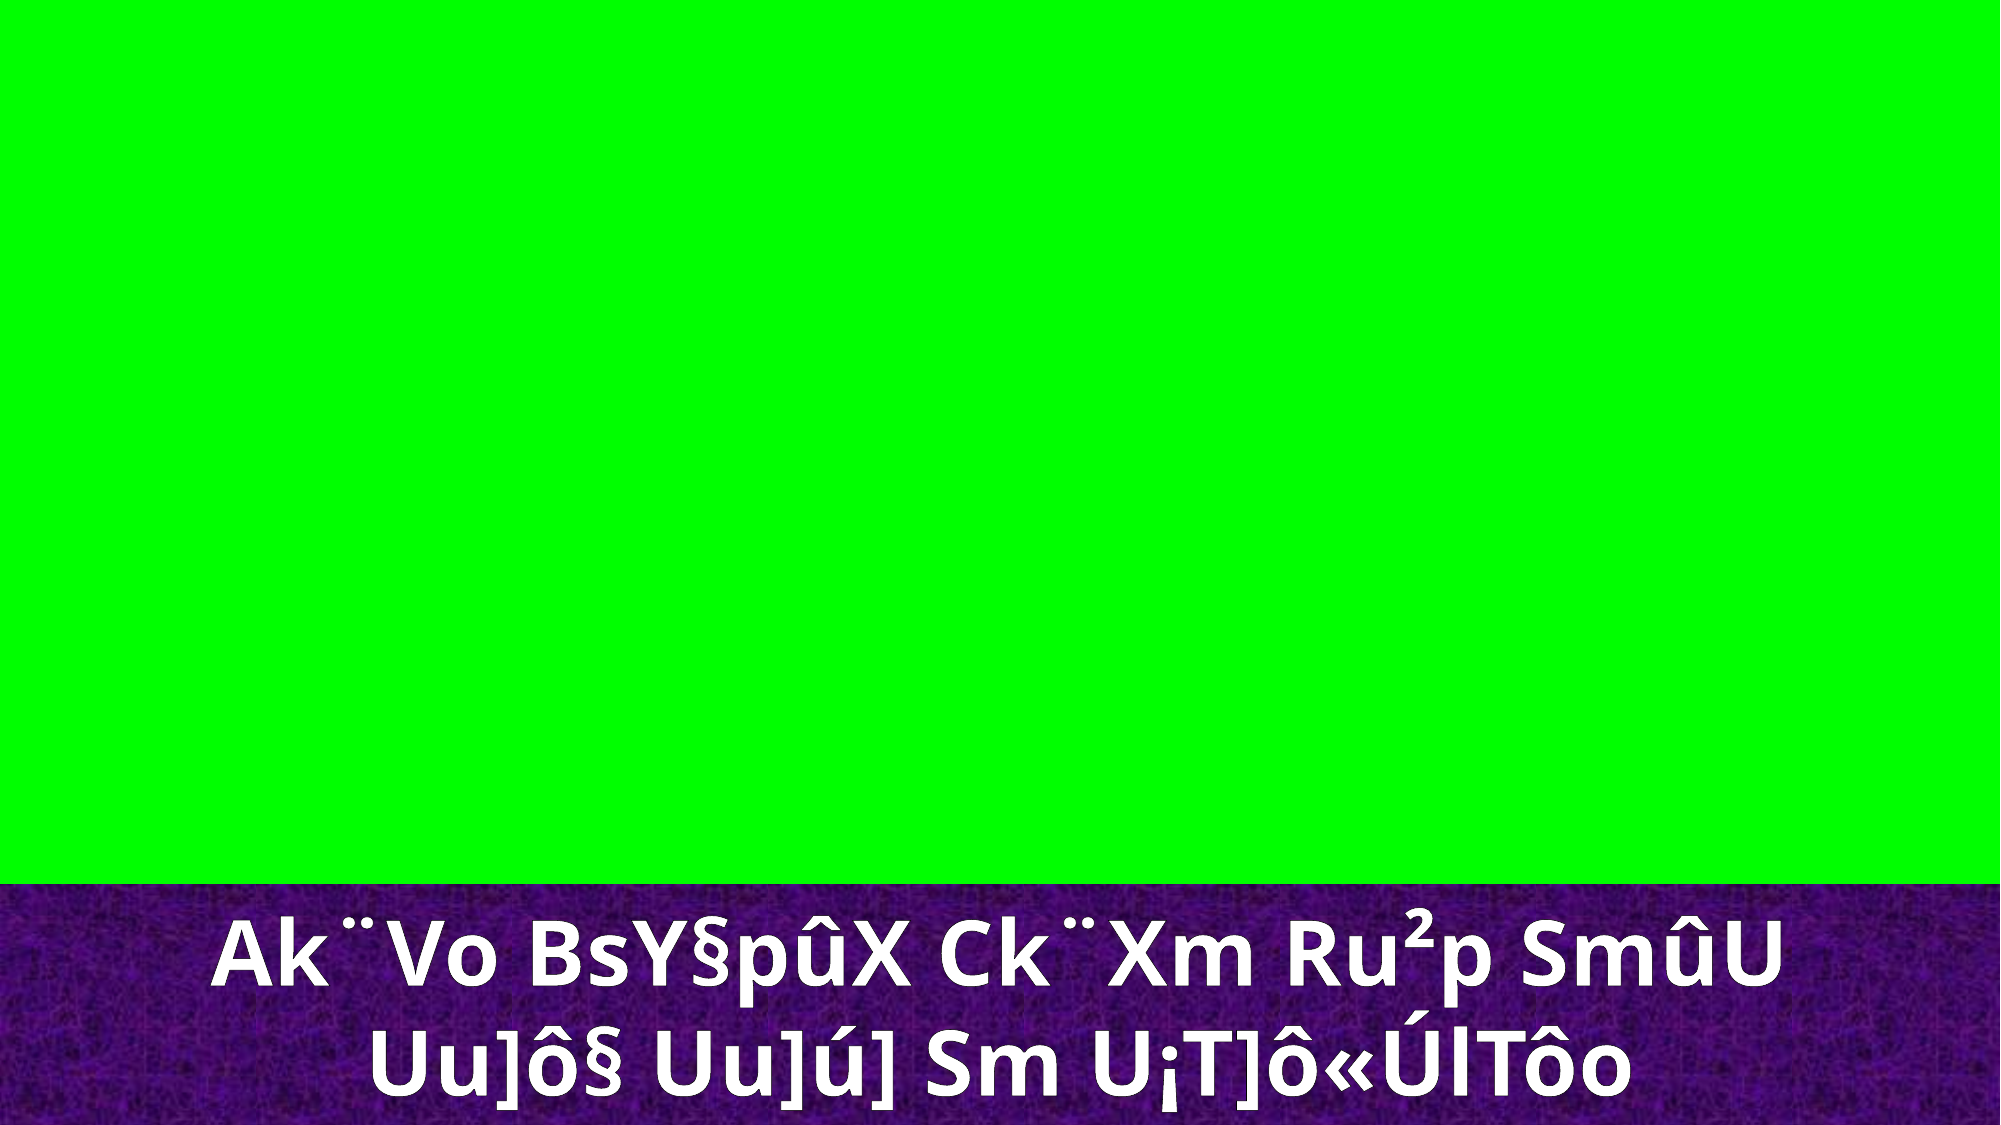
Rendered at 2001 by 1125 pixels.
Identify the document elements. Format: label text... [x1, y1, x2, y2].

text_box Ak¨Vo BsY§pûX Ck¨Xm Ru²p SmûU Uu]ô§ Uu]ú] Sm U¡T]ô«ÚlTôo [0, 886, 2000, 1122]
